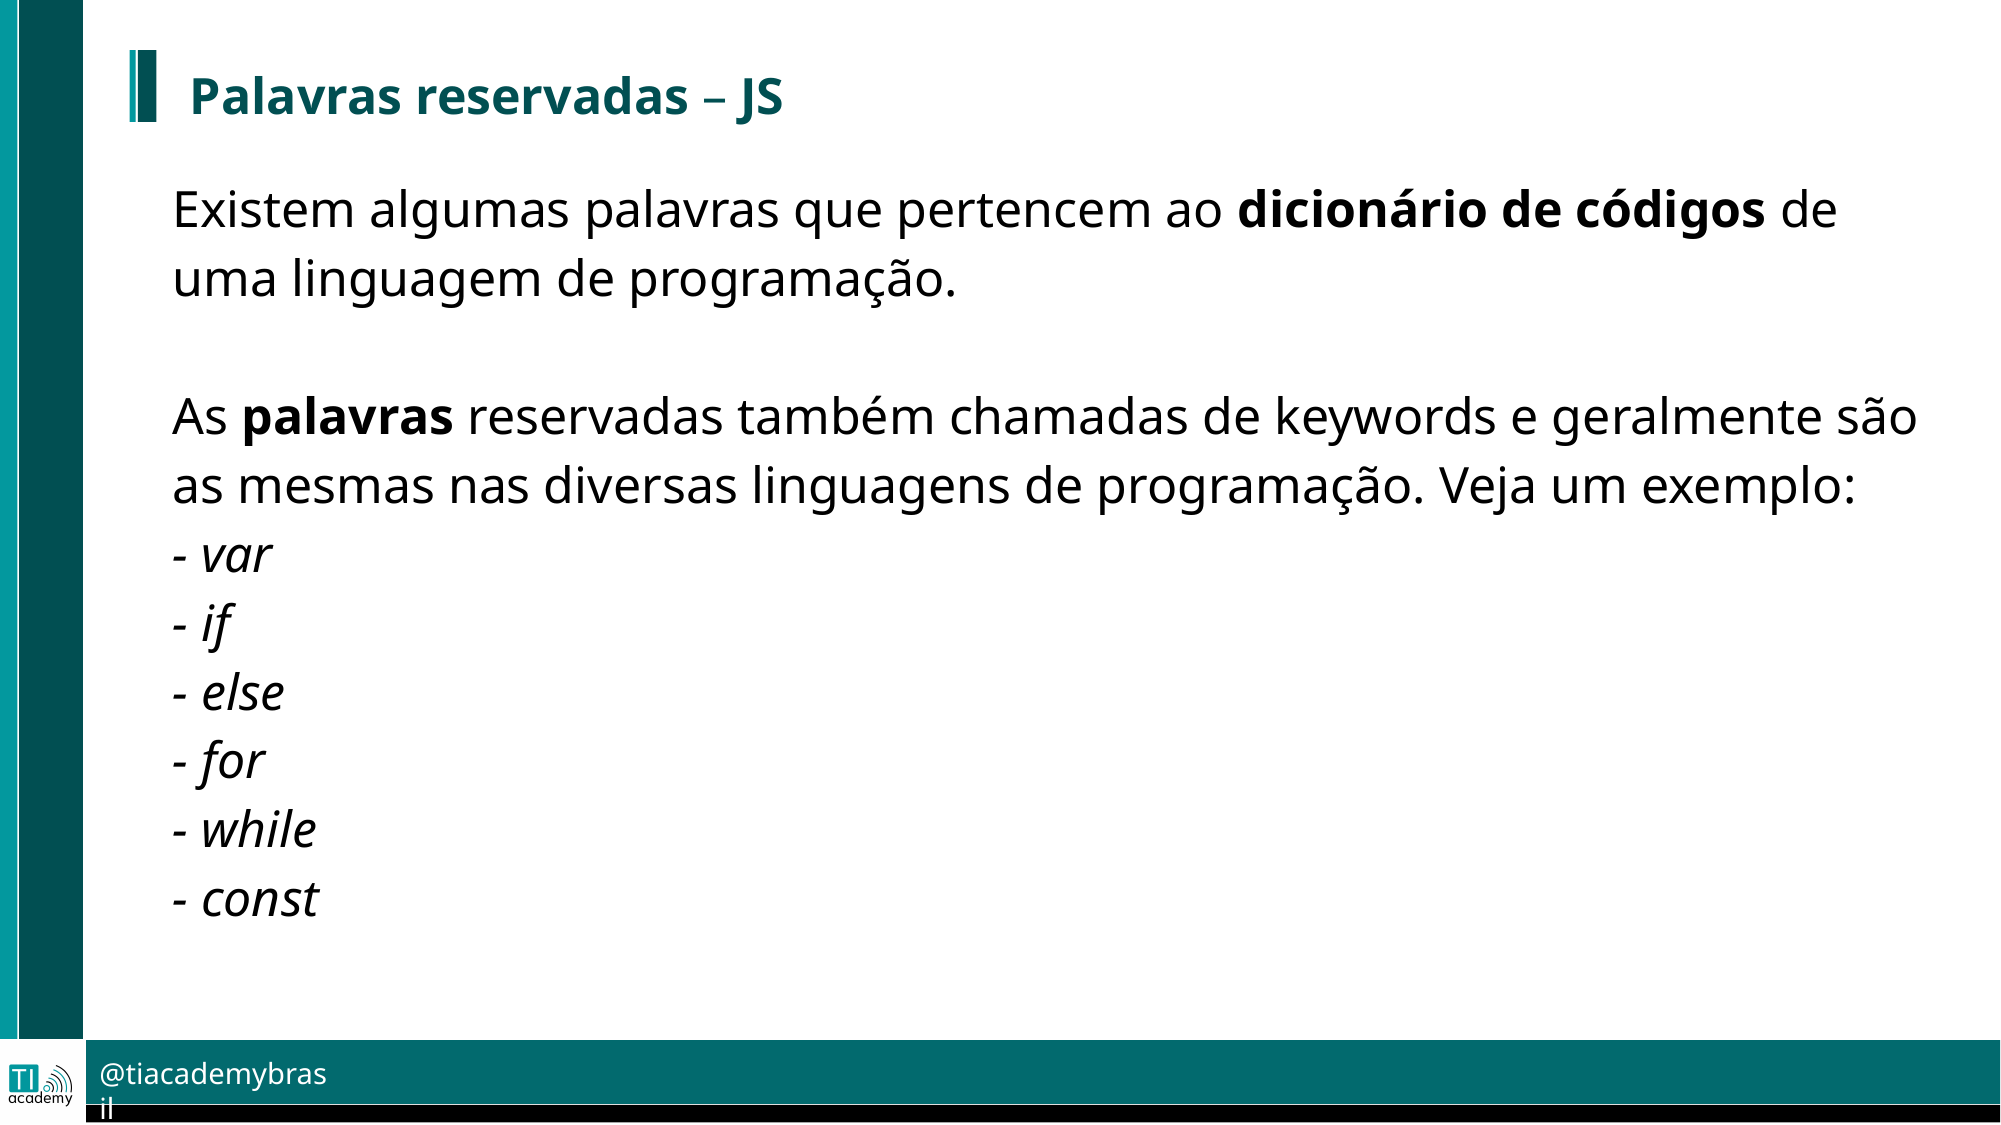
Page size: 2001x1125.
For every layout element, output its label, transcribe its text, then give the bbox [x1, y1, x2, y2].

text_box Existem algumas palavras que pertencem ao dicionário de códigos de uma linguagem de programação. As palavras reservadas também chamadas de keywords e geralmente são as mesmas nas diversas linguagens de programação. Veja um exemplo: - var - if - else - for - while - const [157, 160, 1966, 935]
picture [0, 1040, 84, 1124]
text_box Palavras reservadas – JS [137, 64, 1913, 137]
